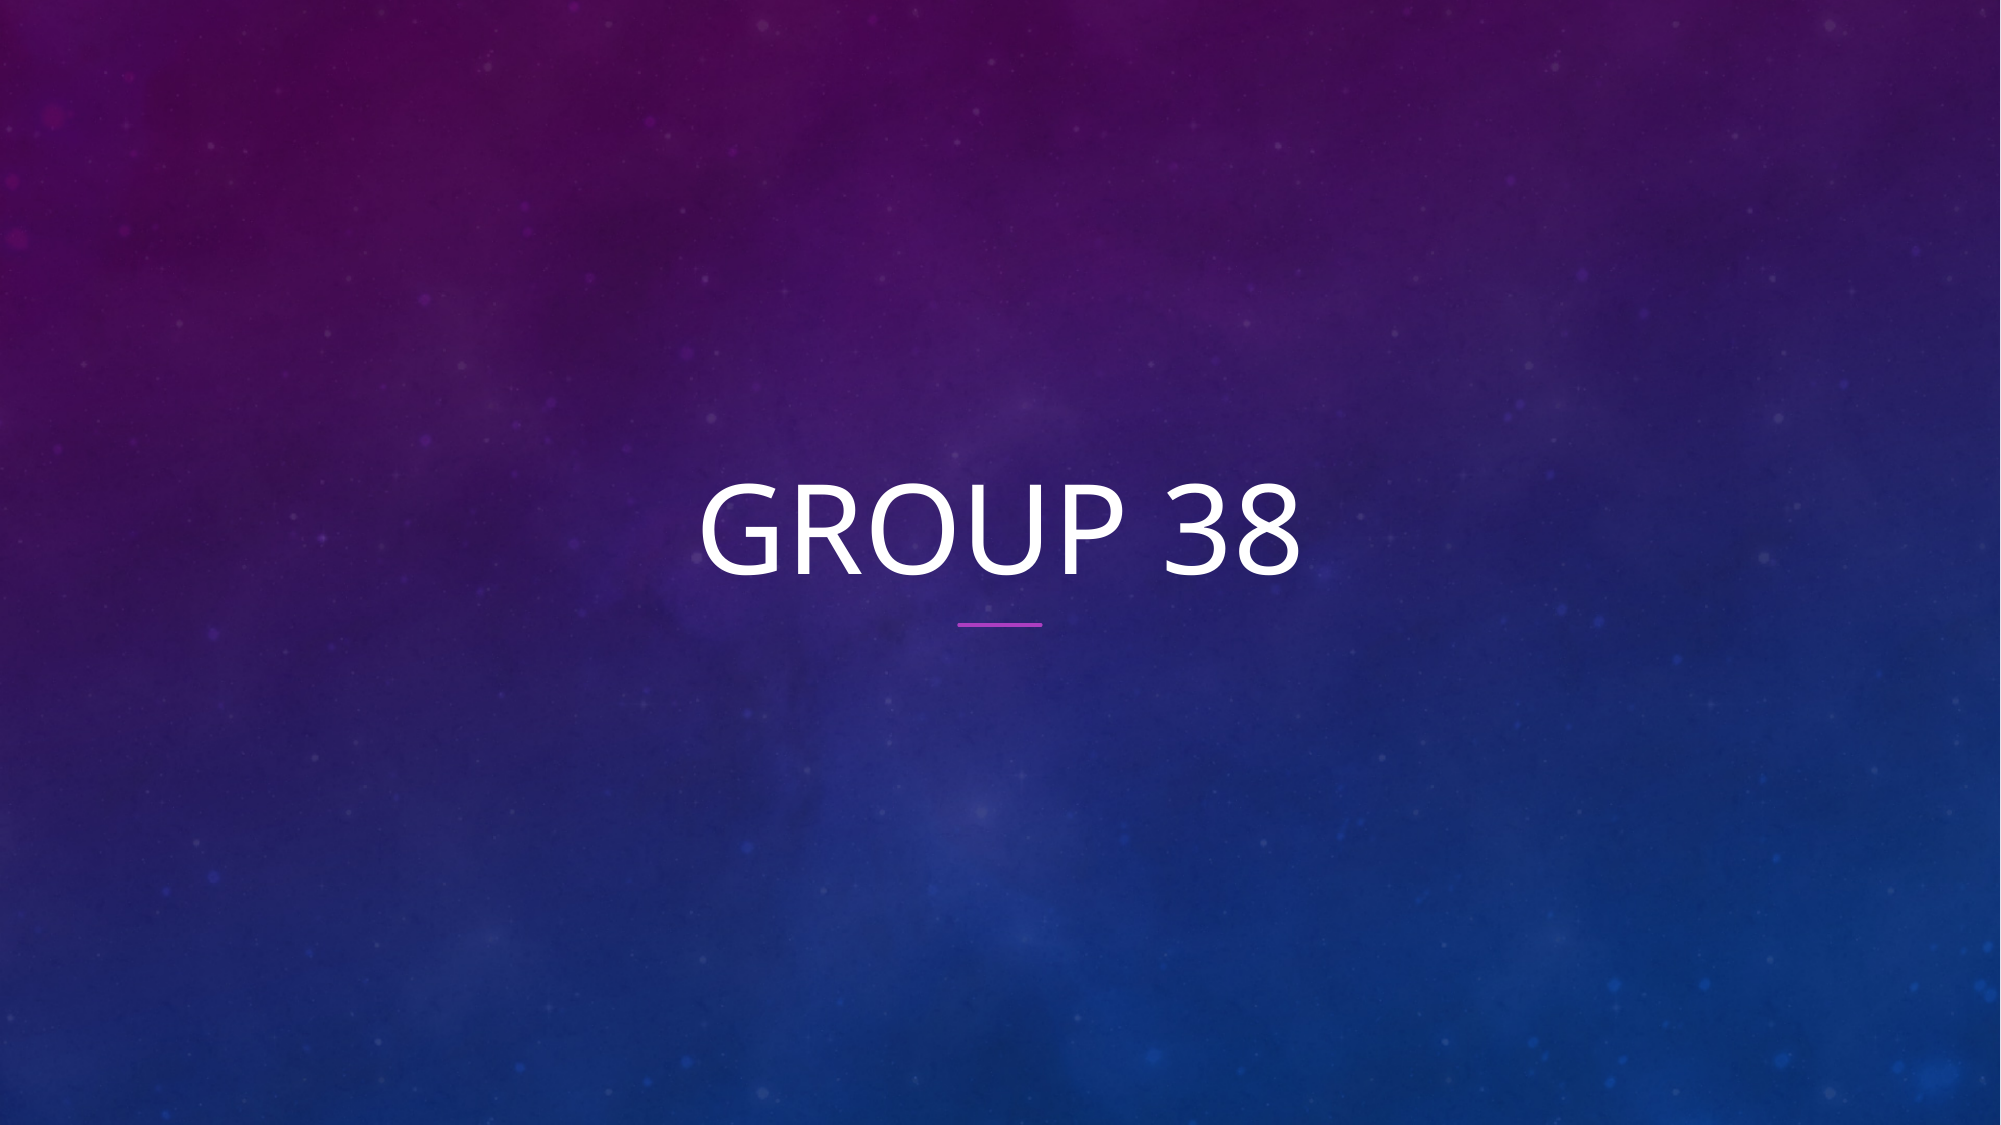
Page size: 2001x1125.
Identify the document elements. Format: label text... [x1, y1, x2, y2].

title Group 38 [327, 222, 1673, 608]
text_box [0, 0, 2000, 1125]
